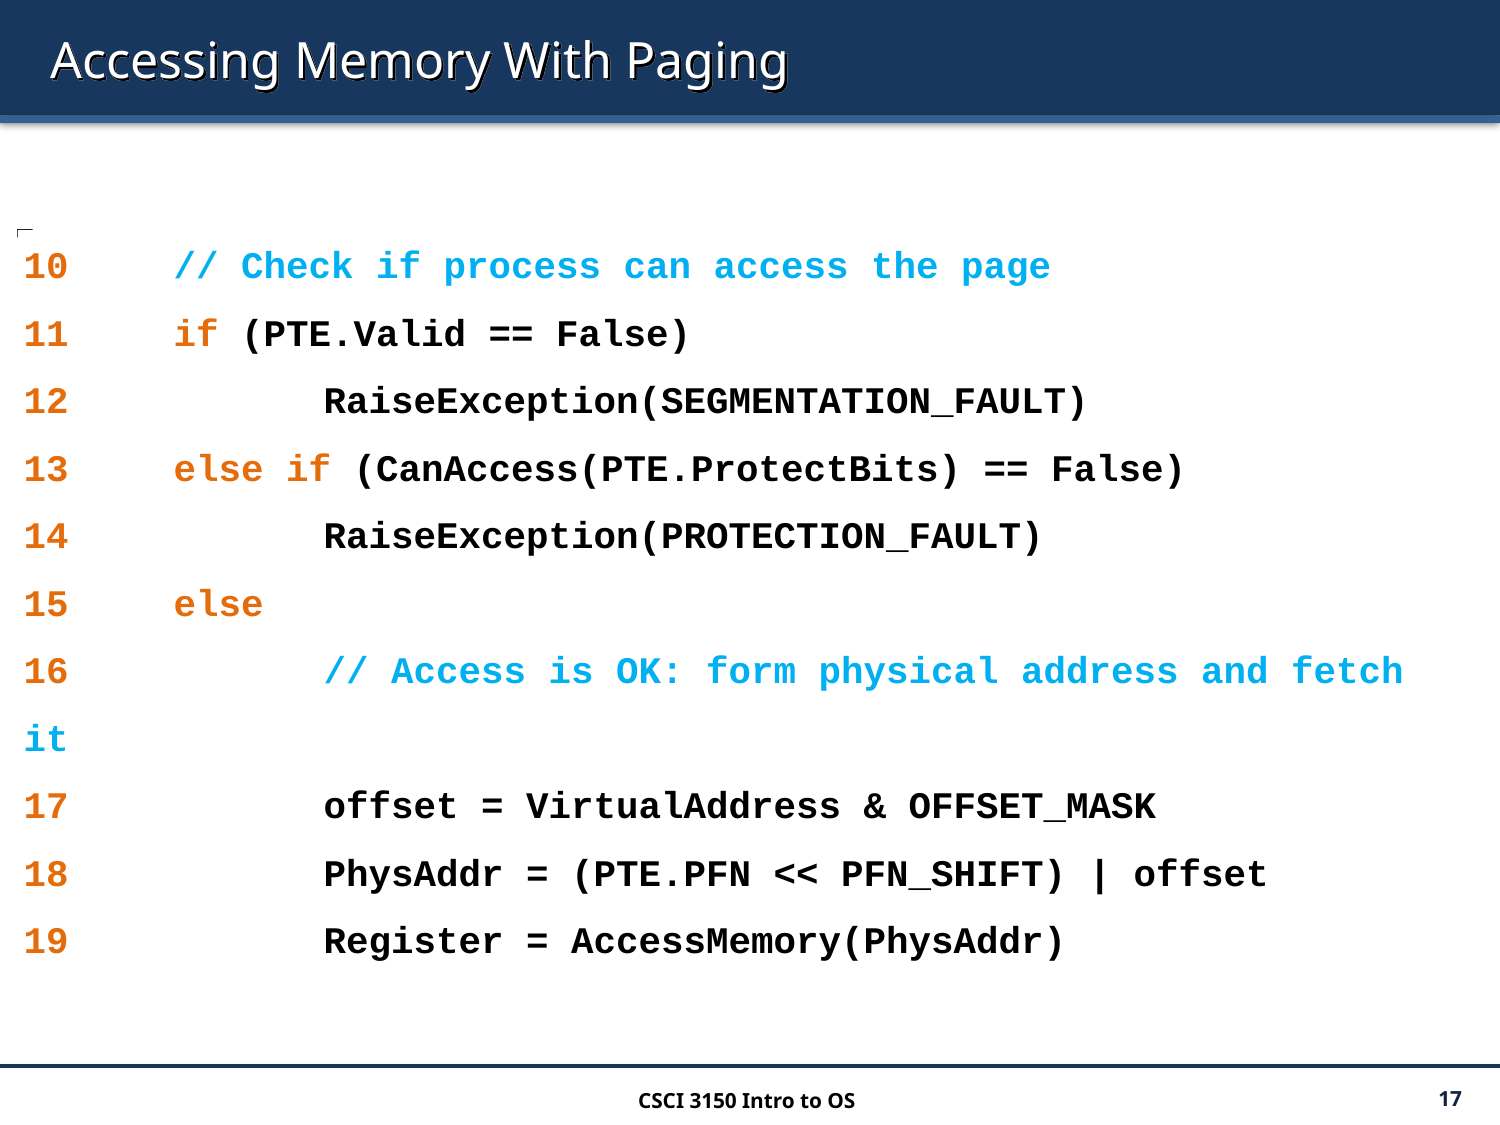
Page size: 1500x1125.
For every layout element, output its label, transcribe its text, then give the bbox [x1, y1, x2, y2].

slide_number 17 [1306, 1081, 1483, 1118]
text_box 10 // Check if process can access the page 11 if (PTE.Valid == False) 12 RaiseException(SEGMENTATION_FAULT) 13 else if (CanAccess(PTE.ProtectBits) == False) 14 RaiseException(PROTECTION_FAULT) 15 else 16 // Access is OK: form physical address and fetch it 17 offset = VirtualAddress & OFFSET_MASK 18 PhysAddr = (PTE.PFN << PFN_SHIFT) | offset 19 Register = AccessMemory(PhysAddr) [15, 227, 1480, 954]
footer CSCI 3150 Intro to OS [497, 1079, 997, 1117]
title Accessing Memory With Paging [34, 10, 1477, 107]
